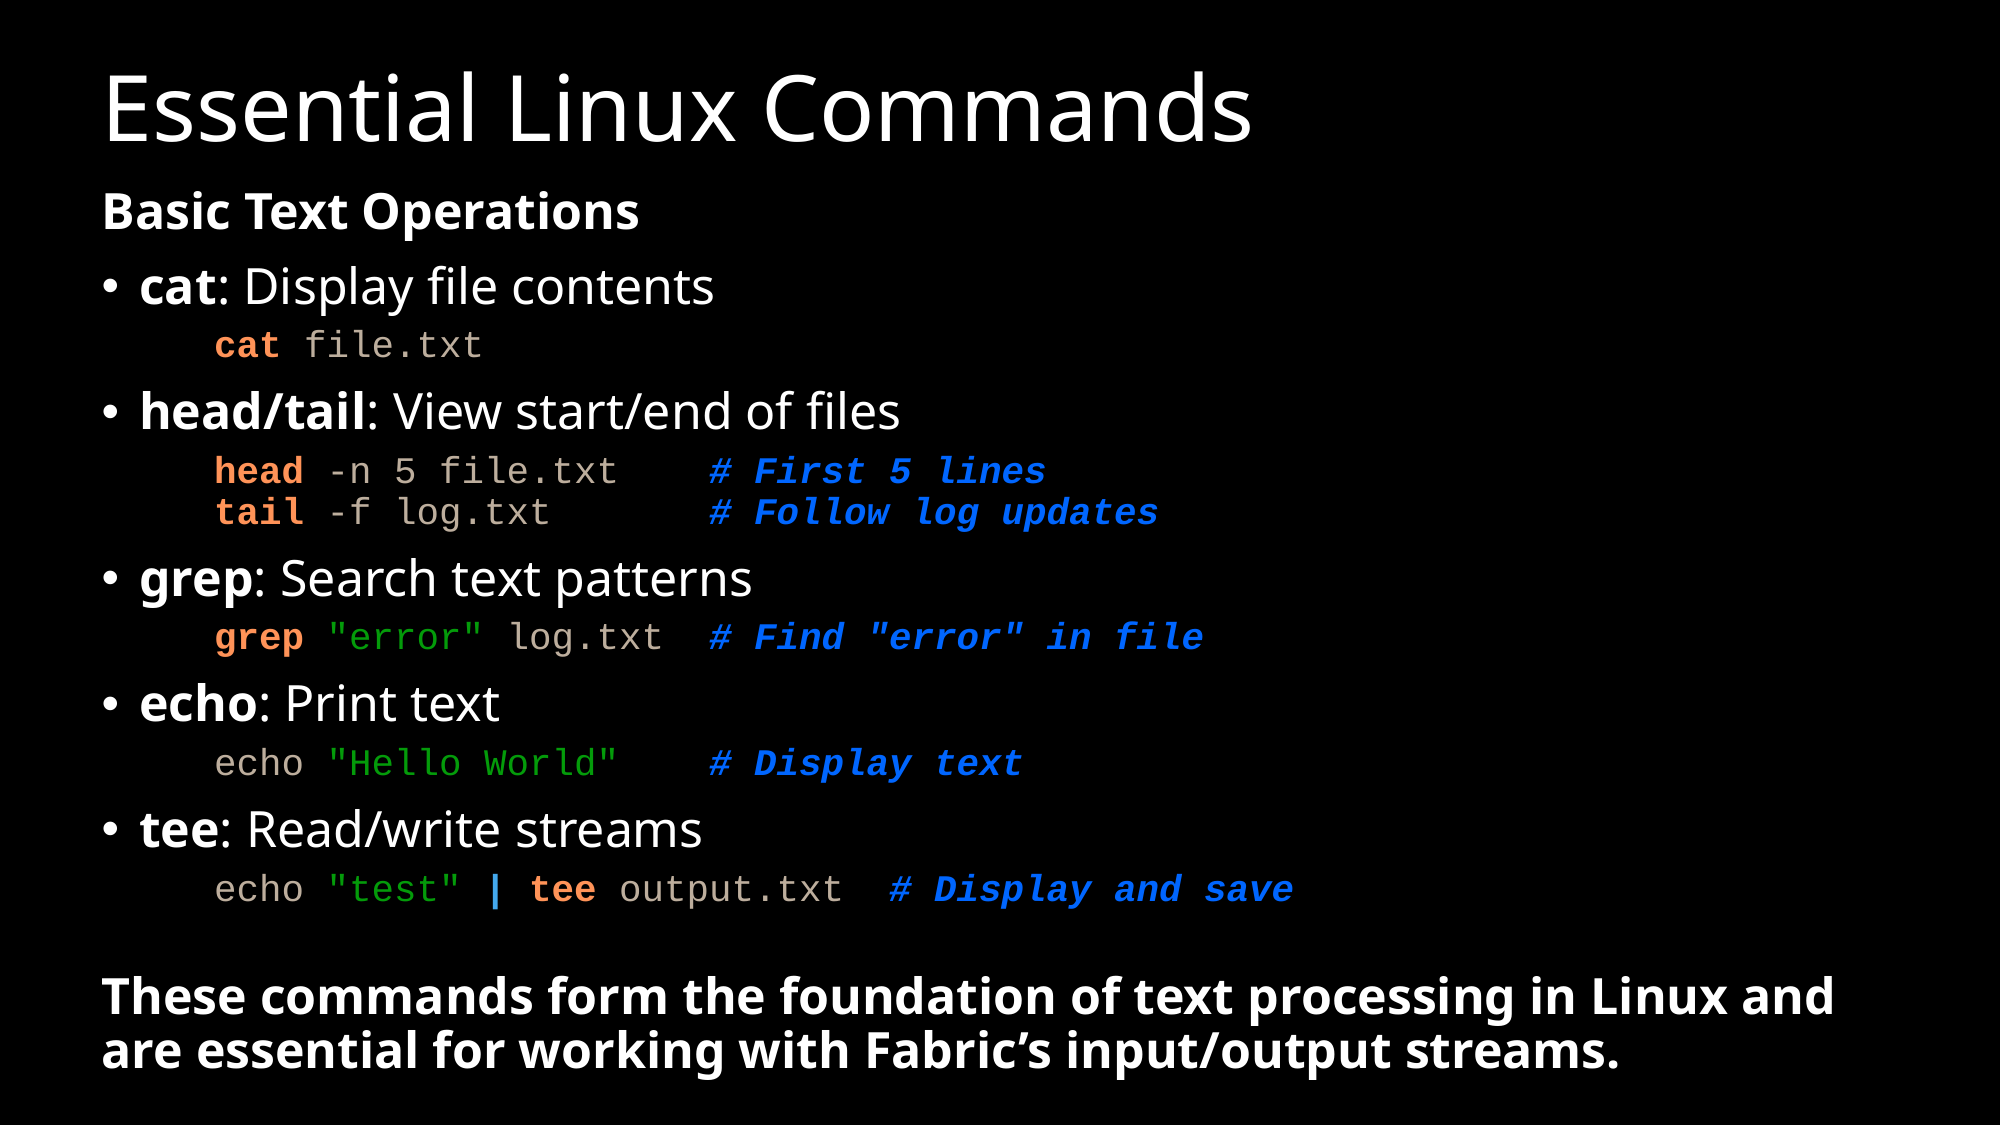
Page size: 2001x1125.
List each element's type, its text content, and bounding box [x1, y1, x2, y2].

list Basic Text Operations cat: Display file contents cat file.txt head/tail: View start/end of files head -n 5 file.txt # First 5 lines tail -f log.txt # Follow log updates grep: Search text patterns grep "error" log.txt # Find "error" in file echo: Print text echo "Hello World" # Display text tee: Read/write streams echo "test" | tee output.txt # Display and save These commands form the foundation of text processing in Linux and are essential for working with Fabric’s input/output streams. [86, 178, 1916, 1014]
title Essential Linux Commands [86, 59, 1916, 165]
